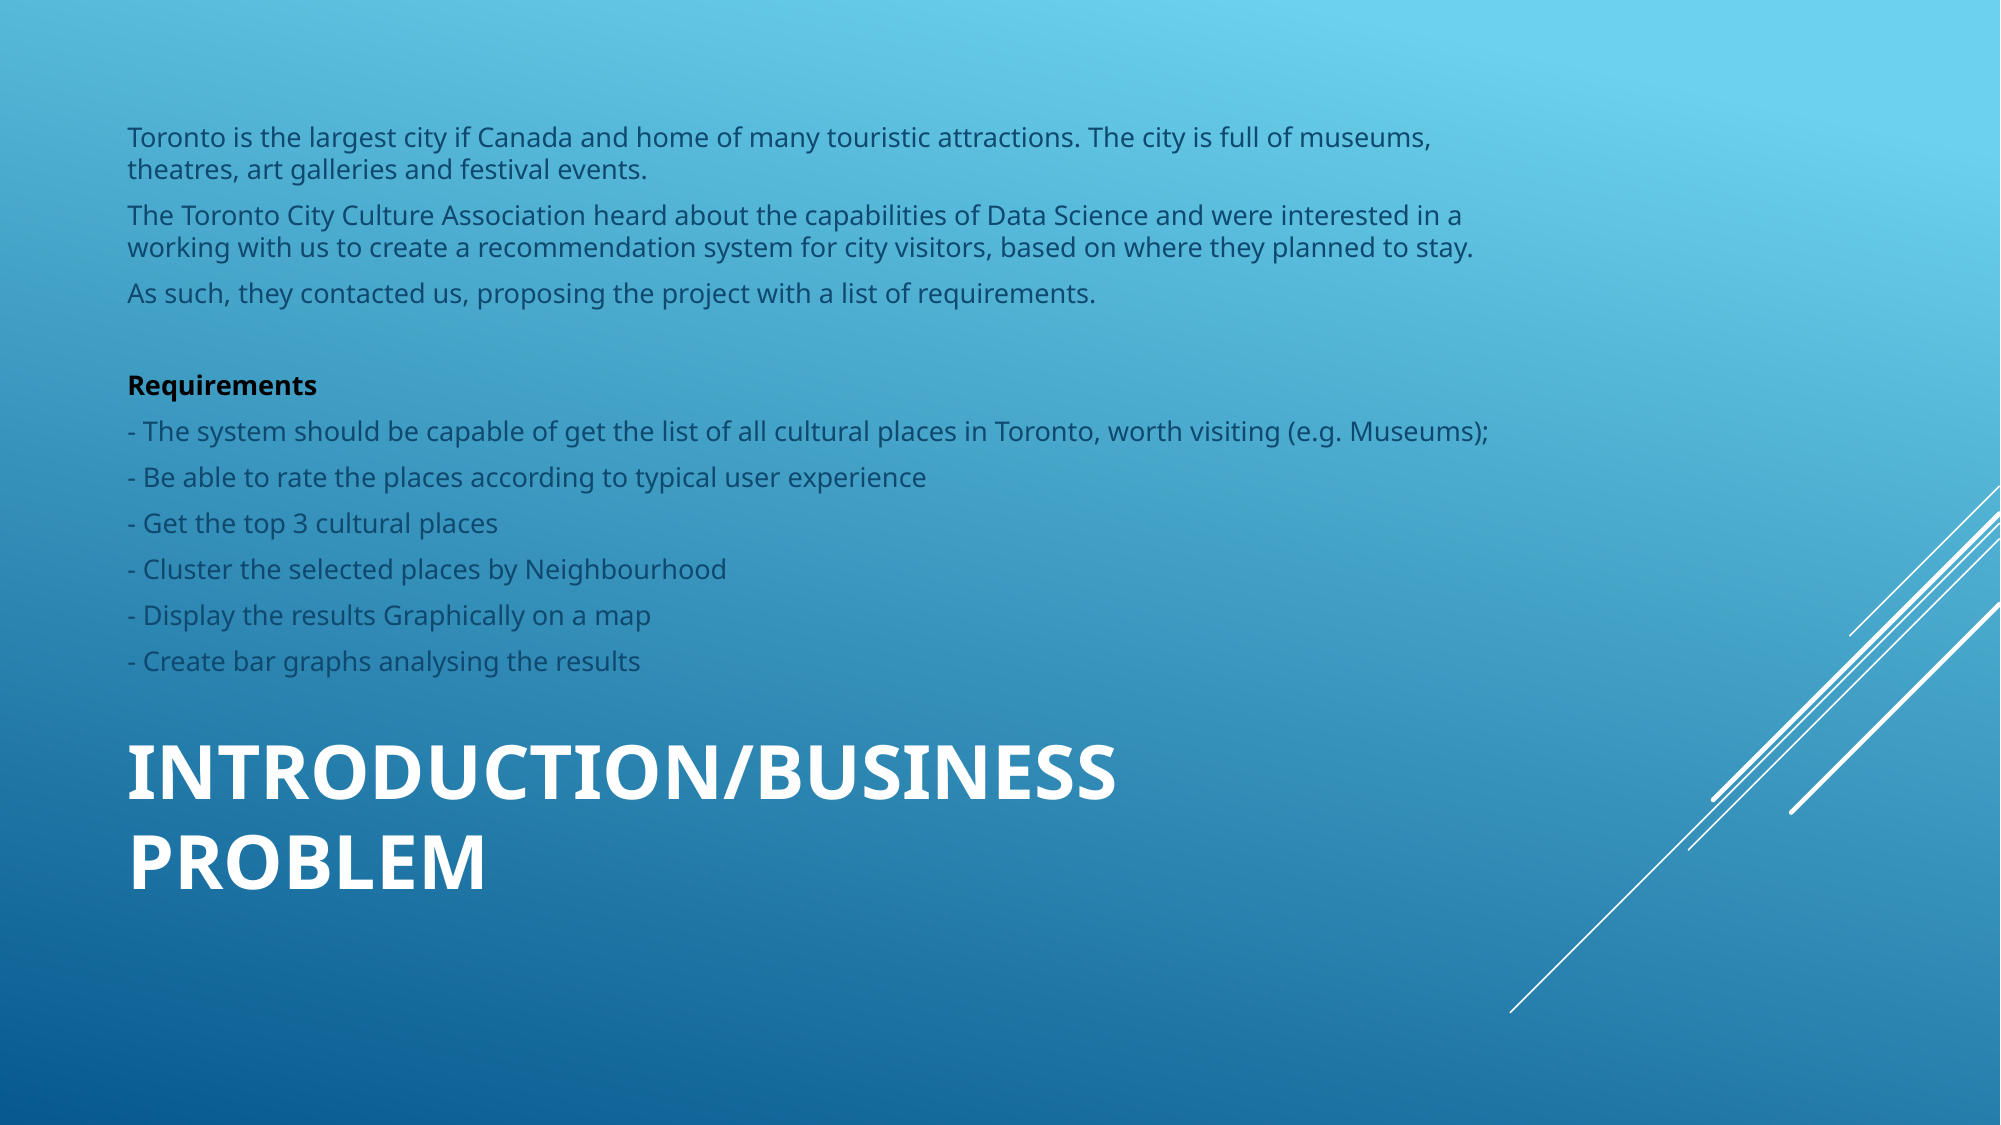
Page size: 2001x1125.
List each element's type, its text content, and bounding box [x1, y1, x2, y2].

title Introduction/Business Problem [112, 736, 1513, 984]
list Toronto is the largest city if Canada and home of many touristic attractions. The city is full of museums, theatres, art galleries and festival events. The Toronto City Culture Association heard about the capabilities of Data Science and were interested in a working with us to create a recommendation system for city visitors, based on where they planned to stay. As such, they contacted us, proposing the project with a list of requirements. Requirements - The system should be capable of get the list of all cultural places in Toronto, worth visiting (e.g. Museums); - Be able to rate the places according to typical user experience - Get the top 3 cultural places - Cluster the selected places by Neighbourhood - Display the results Graphically on a map - Create bar graphs analysing the results [112, 112, 1513, 706]
